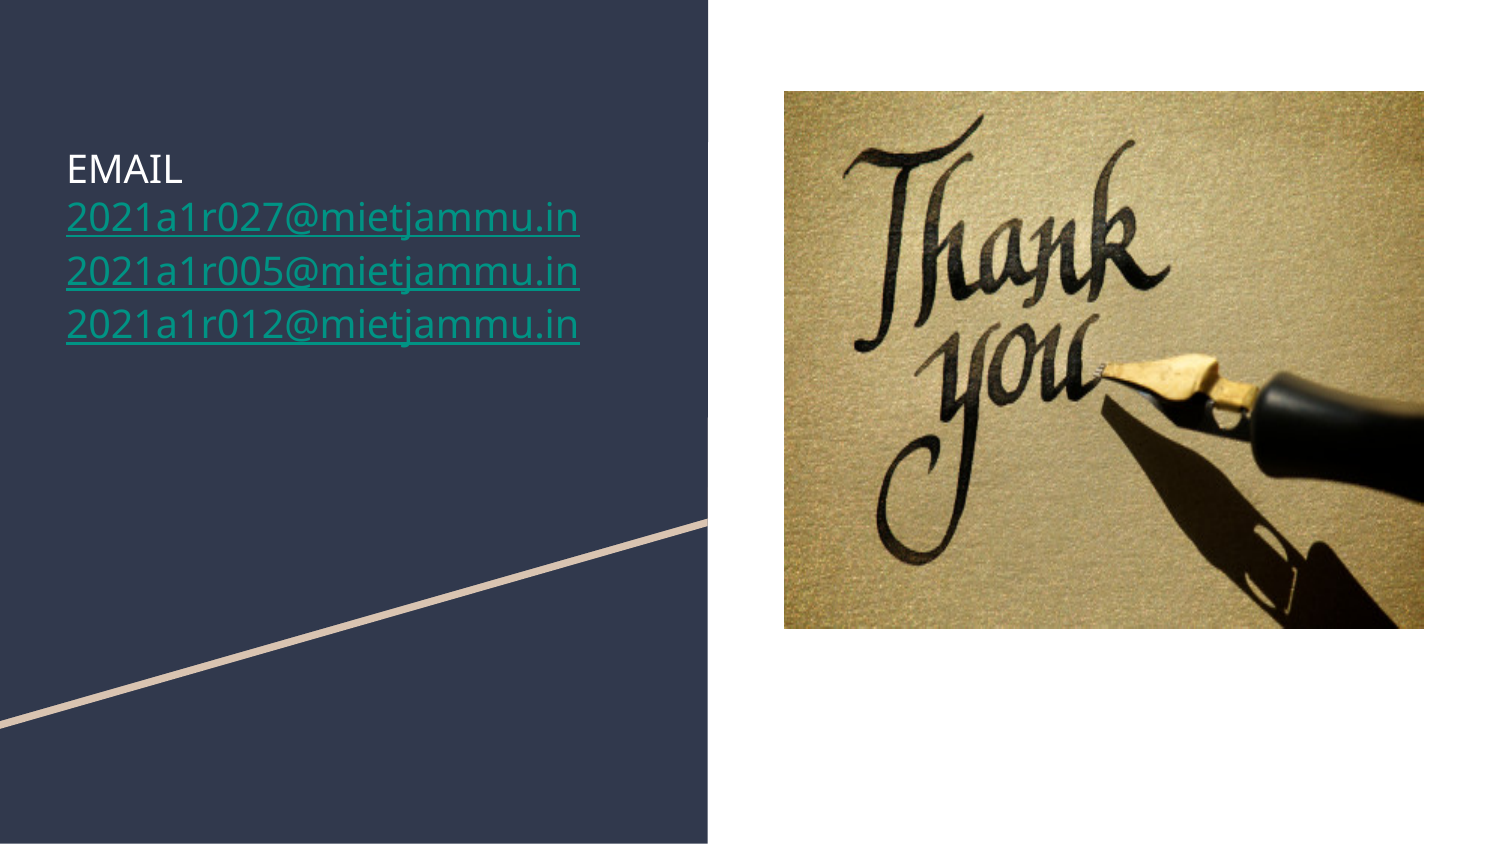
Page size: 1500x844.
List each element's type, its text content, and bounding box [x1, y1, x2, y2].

title EMAIL 2021a1r027@mietjammu.in 2021a1r005@mietjammu.in 2021a1r012@mietjammu.in [51, 82, 660, 755]
picture [783, 91, 1424, 629]
